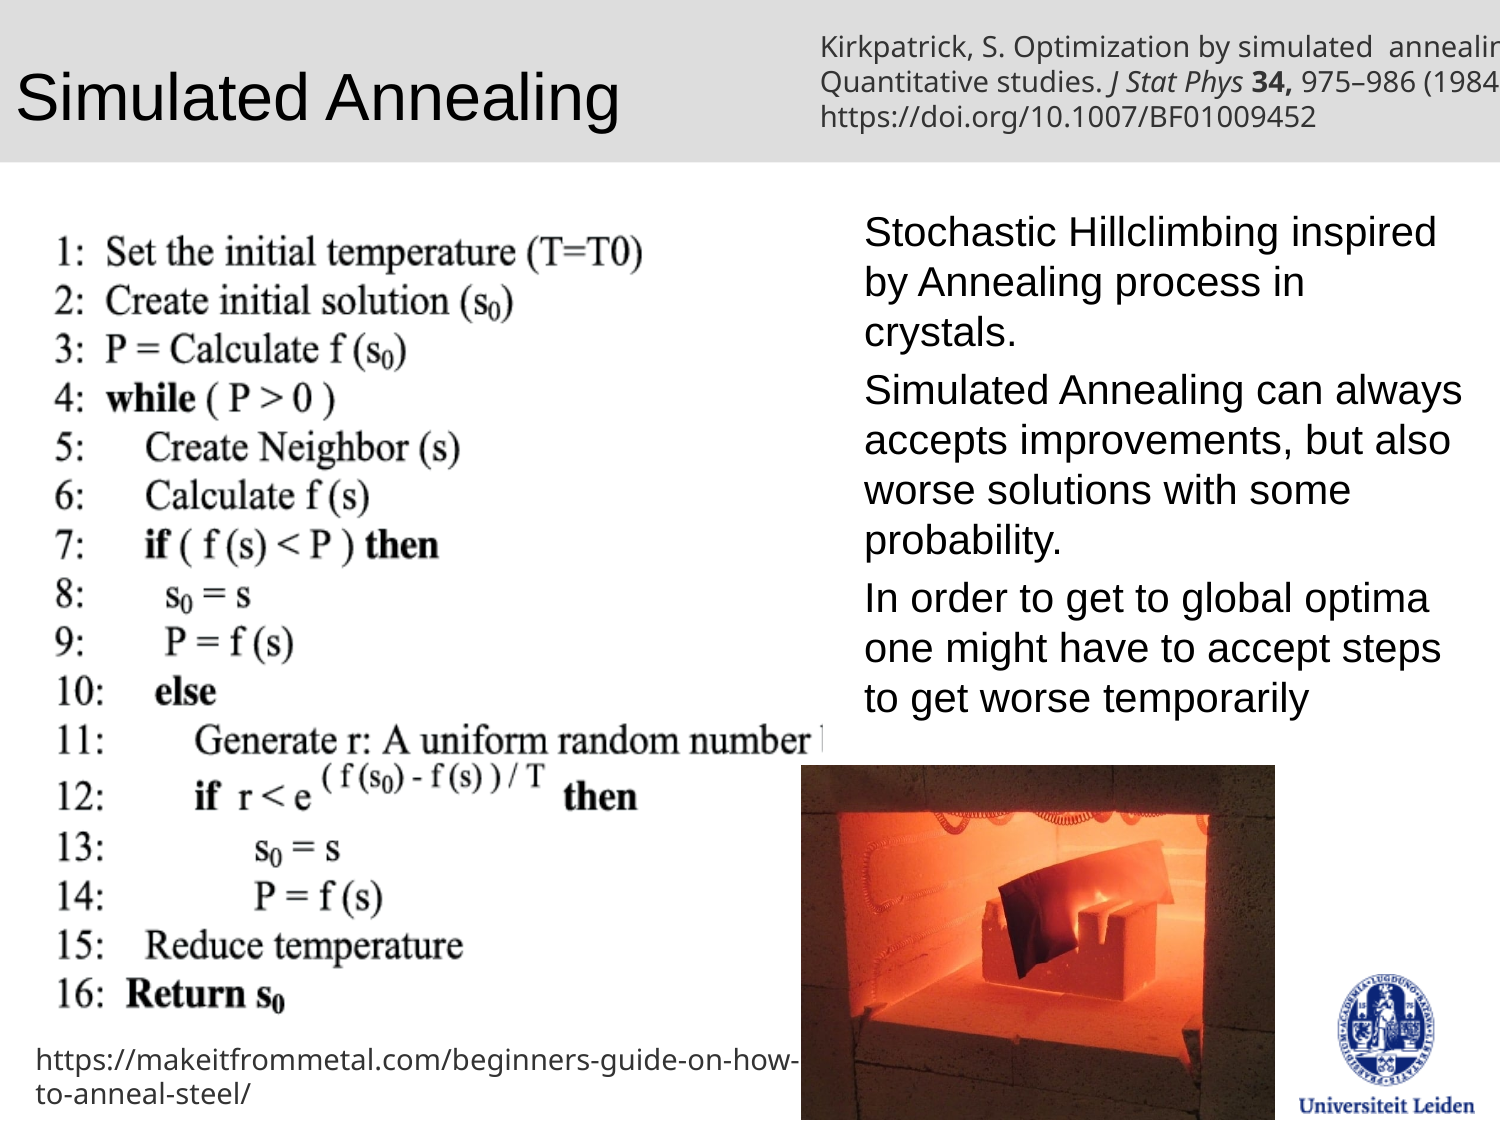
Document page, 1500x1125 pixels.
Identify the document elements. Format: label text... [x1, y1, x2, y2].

title Simulated Annealing [0, 0, 1500, 188]
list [48, 215, 823, 1050]
picture [801, 765, 1275, 1120]
text_box Kirkpatrick, S. Optimization by simulated annealing: Quantitative studies. J Stat Phys 34, 975–986 (1984). https://doi.org/10.1007/BF01009452 [804, 20, 1500, 141]
list Stochastic Hillclimbing inspired by Annealing process in crystals. Simulated Annealing can always accepts improvements, but also worse solutions with some probability. In order to get to global optima one might have to accept steps to get worse temporarily [849, 196, 1484, 911]
picture [1299, 974, 1475, 1114]
text_box https://makeitfrommetal.com/beginners-guide-on-how-to-anneal-steel/ [20, 1033, 801, 1119]
